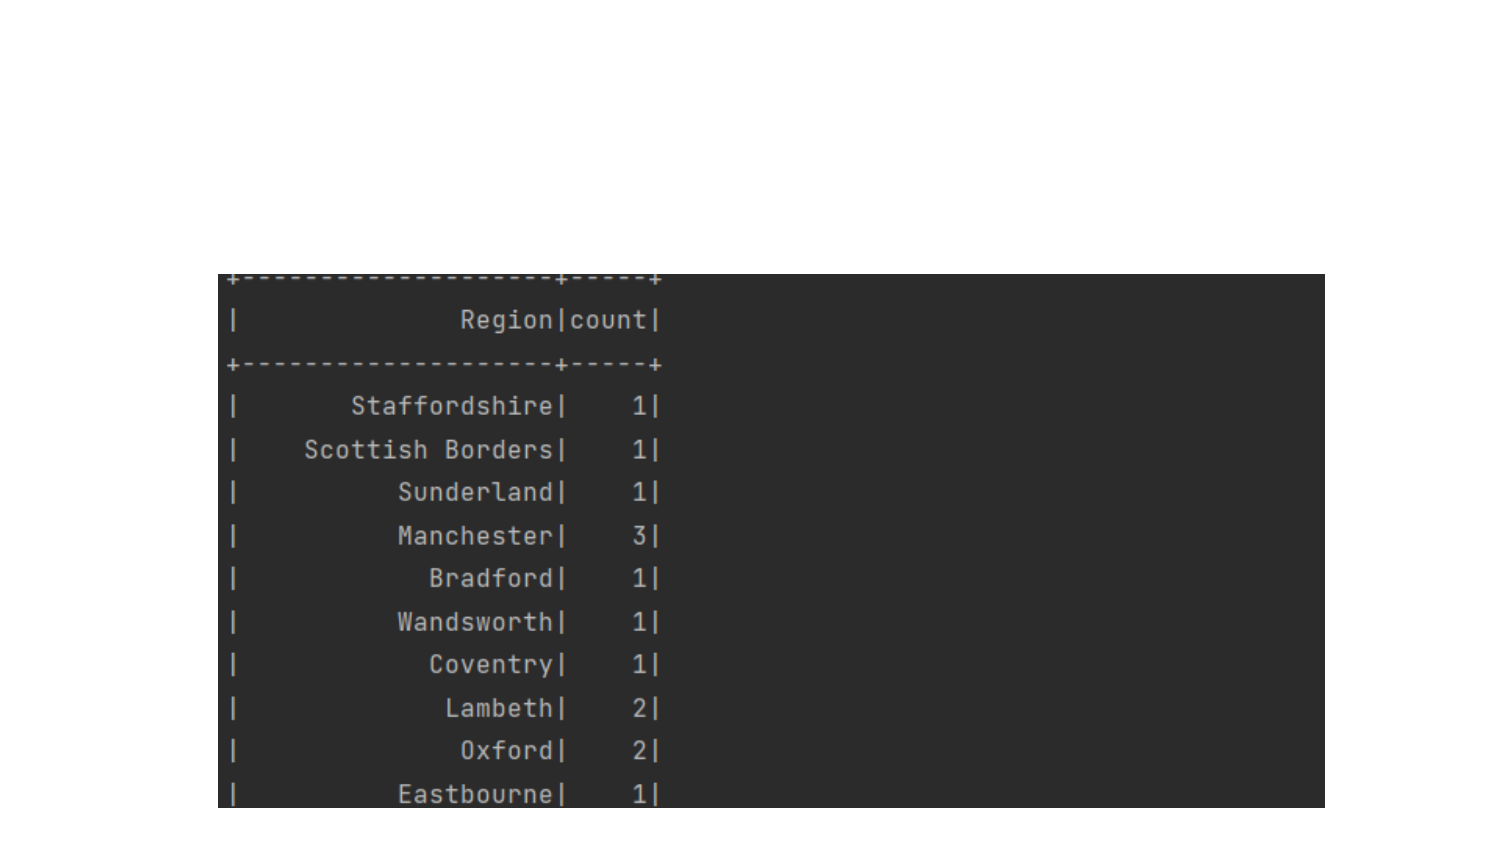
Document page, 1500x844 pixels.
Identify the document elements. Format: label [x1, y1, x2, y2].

picture [217, 274, 1325, 808]
